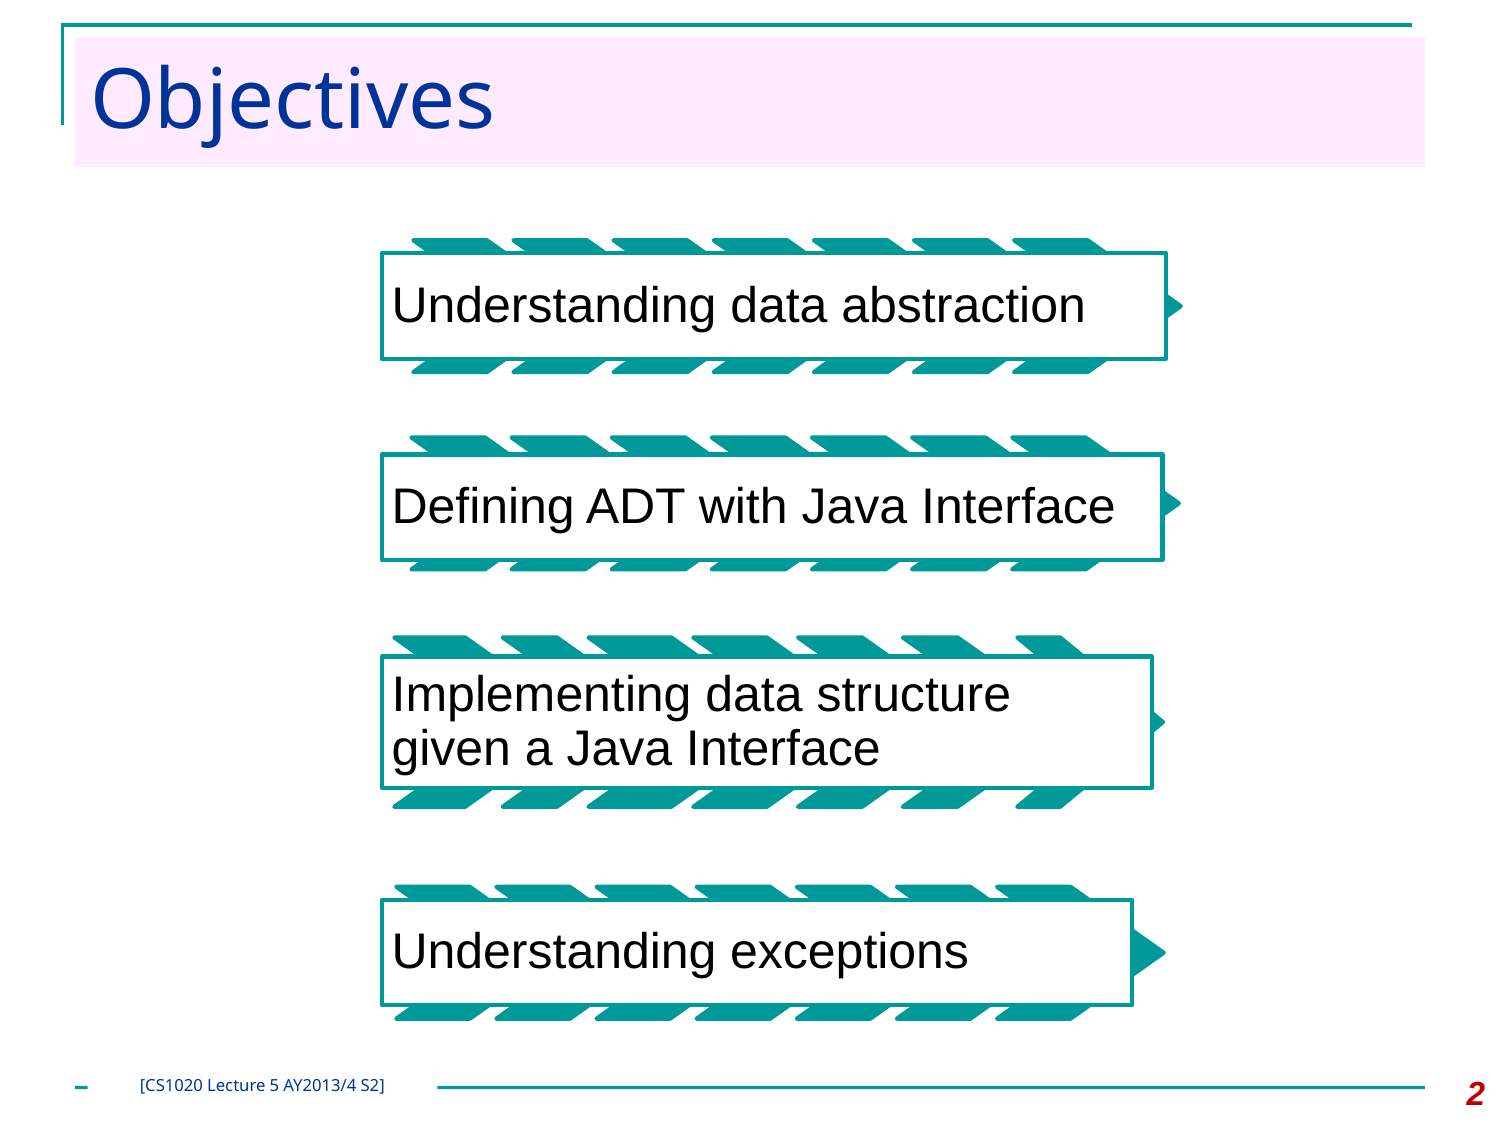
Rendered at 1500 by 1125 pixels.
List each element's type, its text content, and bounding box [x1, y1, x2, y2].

slide_number 2 [1400, 1065, 1500, 1125]
title Objectives [74, 37, 1426, 168]
footer [CS1020 Lecture 5 AY2013/4 S2] [87, 1074, 438, 1101]
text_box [237, 174, 1326, 1038]
